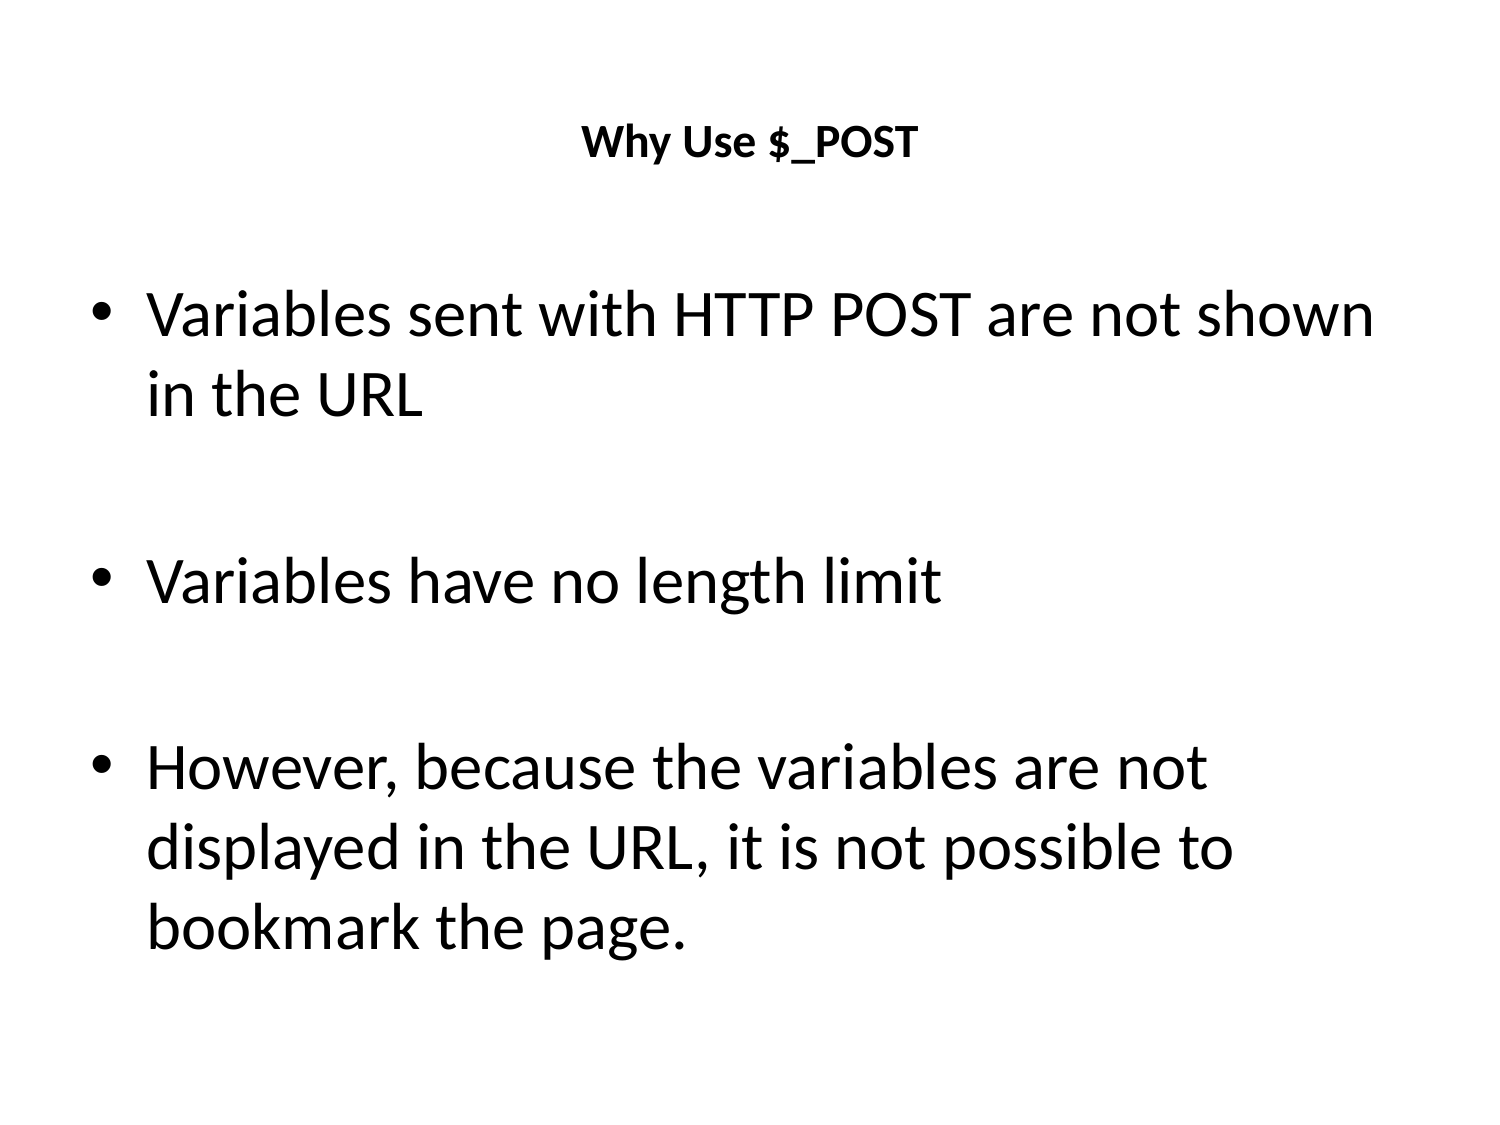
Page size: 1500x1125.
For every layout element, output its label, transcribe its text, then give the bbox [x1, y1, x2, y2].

list Variables sent with HTTP POST are not shown in the URL Variables have no length limit However, because the variables are not displayed in the URL, it is not possible to bookmark the page. [75, 262, 1425, 1005]
title Why Use $_POST [75, 45, 1425, 233]
